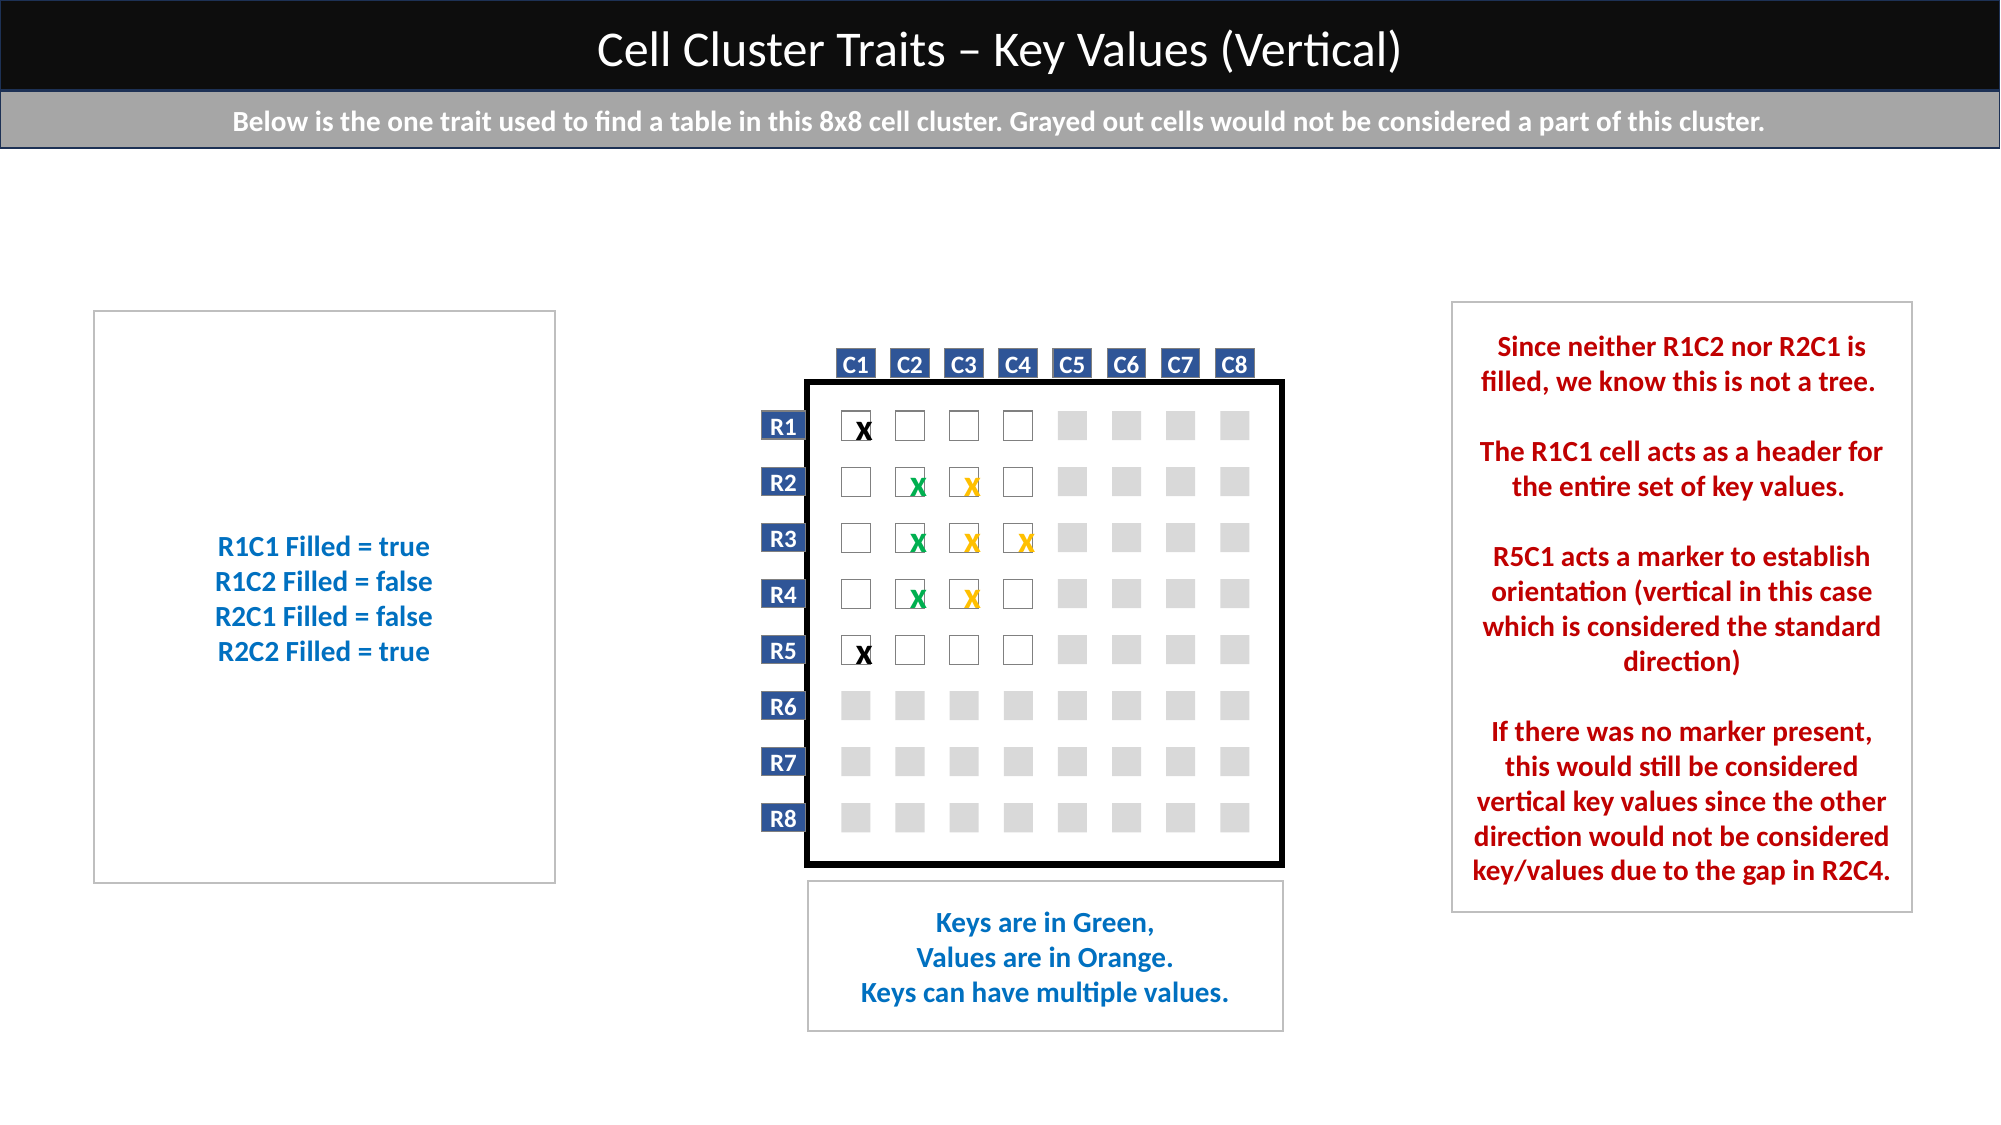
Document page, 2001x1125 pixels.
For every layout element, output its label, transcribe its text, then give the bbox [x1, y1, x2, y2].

text_box R7 [761, 746, 806, 776]
text_box [840, 578, 871, 609]
text_box [806, 381, 1283, 866]
text_box R4 [761, 578, 806, 608]
text_box [1111, 690, 1142, 721]
text_box Keys are in Green, Values are in Orange. Keys can have multiple values. [807, 880, 1284, 1032]
text_box [1003, 466, 1034, 497]
text_box [1003, 690, 1034, 721]
text_box [1111, 802, 1142, 833]
text_box C1 [835, 348, 876, 379]
text_box C6 [1106, 348, 1147, 379]
text_box [1219, 522, 1250, 553]
text_box R1 [761, 410, 806, 440]
text_box Cell Cluster Traits – Key Values (Vertical) [0, 0, 2000, 89]
text_box [949, 690, 980, 721]
text_box C5 [1052, 348, 1093, 379]
text_box [1165, 522, 1196, 553]
text_box [1111, 578, 1142, 609]
text_box [894, 746, 926, 777]
text_box x [894, 466, 926, 497]
text_box [1003, 634, 1034, 665]
text_box [1057, 746, 1088, 777]
text_box [1057, 410, 1088, 441]
text_box [1003, 802, 1034, 833]
text_box [1057, 690, 1088, 721]
text_box [894, 690, 926, 721]
text_box [1111, 410, 1142, 441]
text_box [949, 746, 980, 777]
text_box [1057, 802, 1088, 833]
text_box R8 [761, 802, 806, 832]
text_box [1003, 410, 1034, 441]
text_box [1057, 466, 1088, 497]
text_box [1165, 802, 1196, 833]
text_box [1111, 522, 1142, 553]
text_box x [949, 578, 980, 609]
text_box [1219, 634, 1250, 665]
text_box [1219, 578, 1250, 609]
text_box R6 [761, 690, 806, 720]
text_box x [894, 578, 926, 609]
text_box C4 [998, 348, 1039, 379]
text_box C2 [890, 348, 930, 379]
text_box [949, 410, 980, 441]
text_box [1111, 746, 1142, 777]
text_box [840, 802, 871, 833]
text_box R5 [761, 634, 806, 664]
text_box [1111, 634, 1142, 665]
text_box x [894, 522, 926, 553]
text_box [949, 634, 980, 665]
text_box x [840, 410, 871, 441]
text_box C8 [1214, 348, 1255, 379]
text_box x [949, 466, 980, 497]
text_box [1165, 410, 1196, 441]
text_box [1057, 578, 1088, 609]
text_box [1003, 578, 1034, 609]
text_box [894, 802, 926, 833]
text_box [1165, 578, 1196, 609]
text_box [1219, 690, 1250, 721]
text_box x [840, 634, 871, 665]
text_box [1003, 746, 1034, 777]
text_box [840, 466, 871, 497]
text_box C7 [1160, 348, 1201, 379]
text_box C3 [944, 348, 984, 379]
text_box [840, 746, 871, 777]
text_box Since neither R1C2 nor R2C1 is filled, we know this is not a tree. The R1C1 cell acts as a header for the entire set of key values. R5C1 acts a marker to establish orientation (vertical in this case which is considered the standard direction) If there was no marker present, this would still be considered vertical key values since the other direction would not be considered key/values due to the gap in R2C4. [1451, 301, 1913, 913]
text_box [840, 522, 871, 553]
text_box [1057, 634, 1088, 665]
text_box R1C1 Filled = true R1C2 Filled = false R2C1 Filled = false R2C2 Filled = true [93, 310, 556, 884]
text_box R2 [761, 466, 806, 496]
text_box [894, 634, 926, 665]
text_box [840, 690, 871, 721]
text_box [1057, 522, 1088, 553]
text_box x [949, 522, 980, 553]
text_box Below is the one trait used to find a table in this 8x8 cell cluster. Grayed out cells would not be considered a part of this cluster. [0, 89, 2000, 149]
text_box [1165, 634, 1196, 665]
text_box [1165, 466, 1196, 497]
text_box x [1003, 522, 1034, 553]
text_box [1219, 410, 1250, 441]
text_box [1219, 802, 1250, 833]
text_box [1165, 746, 1196, 777]
text_box [894, 410, 926, 441]
text_box [1165, 690, 1196, 721]
text_box [1219, 746, 1250, 777]
text_box R3 [761, 522, 806, 552]
text_box [1219, 466, 1250, 497]
text_box [1111, 466, 1142, 497]
text_box [949, 802, 980, 833]
